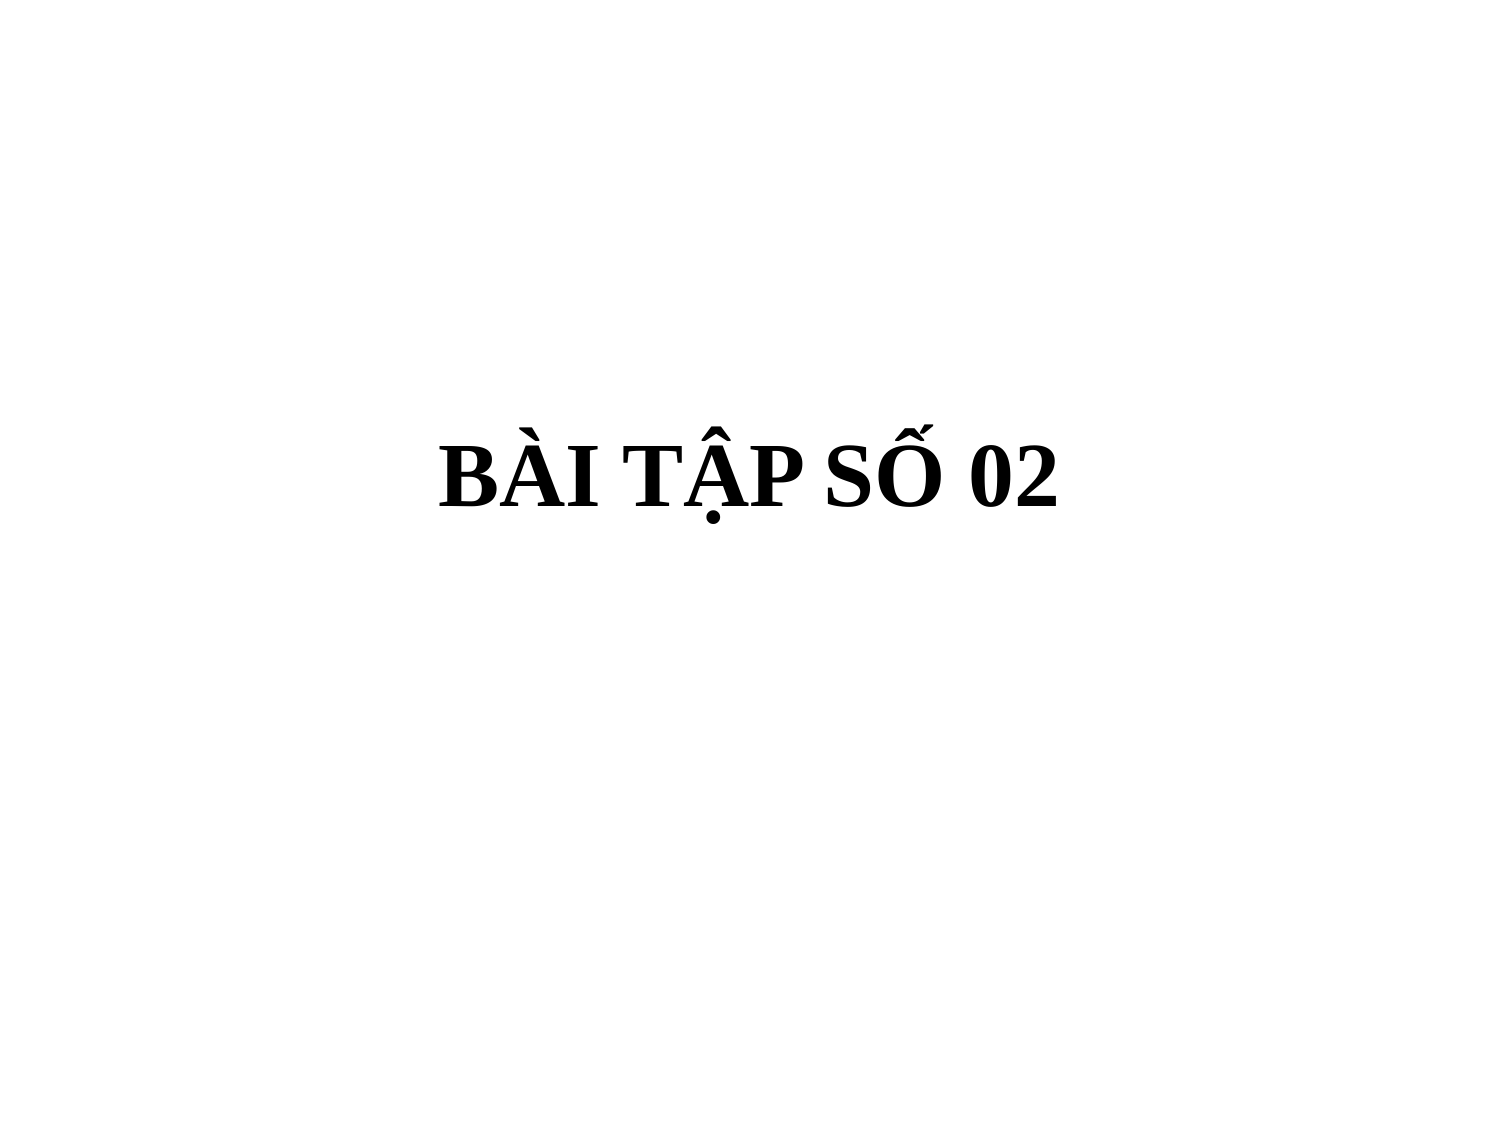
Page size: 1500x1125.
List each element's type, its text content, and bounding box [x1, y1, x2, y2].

title BÀI TẬP SỐ 02 [112, 349, 1388, 591]
